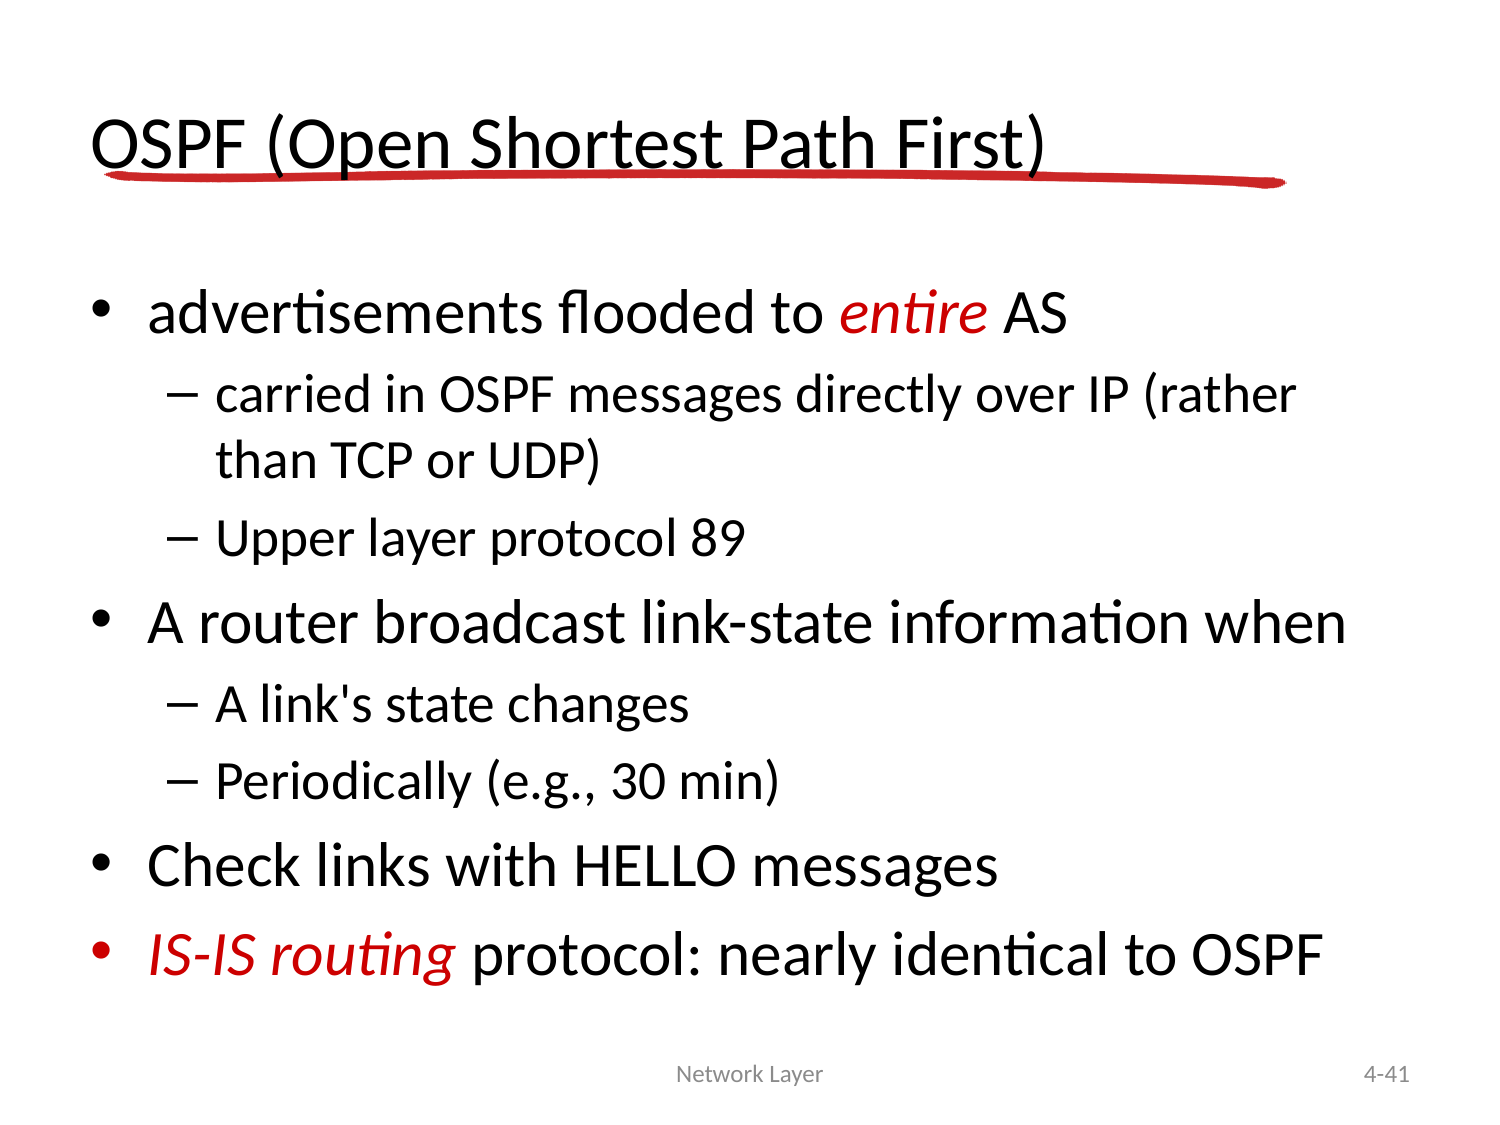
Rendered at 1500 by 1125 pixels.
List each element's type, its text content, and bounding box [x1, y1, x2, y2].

slide_number 4-41 [1074, 1042, 1425, 1103]
list advertisements flooded to entire AS carried in OSPF messages directly over IP (rather than TCP or UDP) Upper layer protocol 89 A router broadcast link-state information when A link's state changes Periodically (e.g., 30 min) Check links with HELLO messages IS-IS routing protocol: nearly identical to OSPF [75, 262, 1425, 1005]
title OSPF (Open Shortest Path First) [75, 45, 1425, 233]
picture [99, 164, 1300, 194]
footer Network Layer [512, 1042, 988, 1103]
